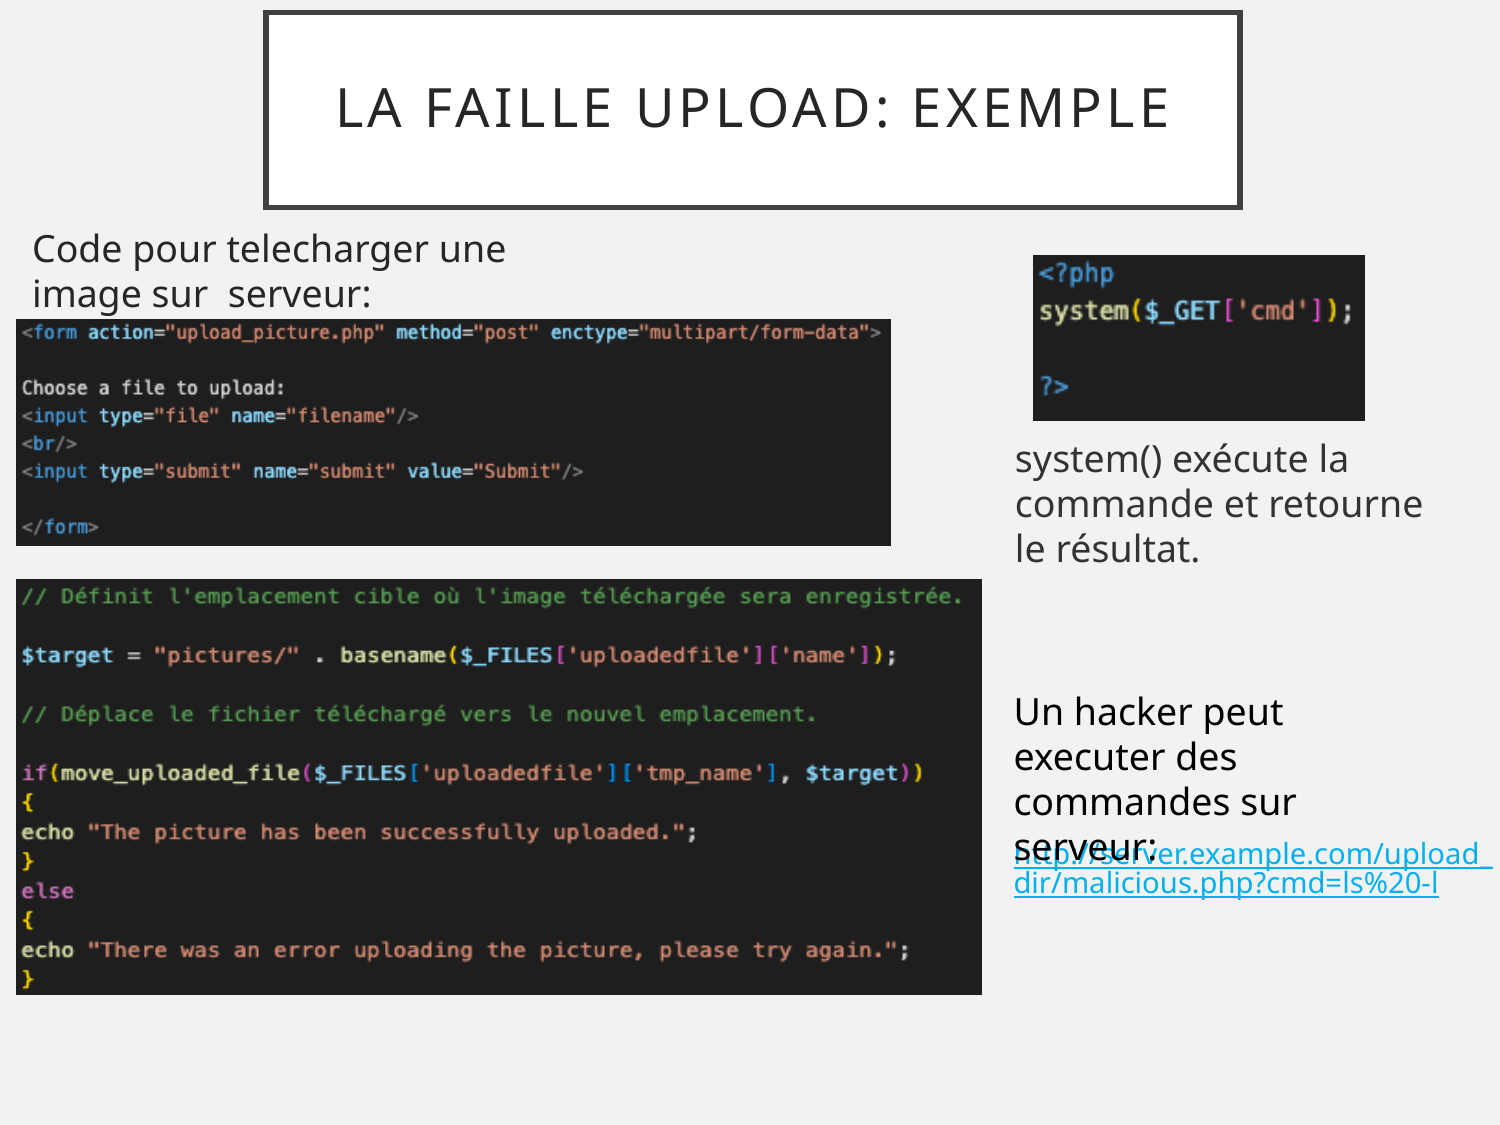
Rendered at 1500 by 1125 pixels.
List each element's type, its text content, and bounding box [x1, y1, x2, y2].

picture [1033, 255, 1365, 421]
text_box http://server.example.com/upload_dir/malicious.php?cmd=ls%20-l [998, 827, 1500, 928]
picture [16, 319, 891, 546]
title La faille upload: Exemple [263, 10, 1243, 210]
text_box system() exécute la commande et retourne le résultat. [1000, 427, 1461, 578]
list Code pour telecharger une image sur serveur: [17, 217, 596, 319]
text_box Un hacker peut executer des commandes sur serveur: [998, 680, 1446, 876]
picture [16, 579, 982, 995]
